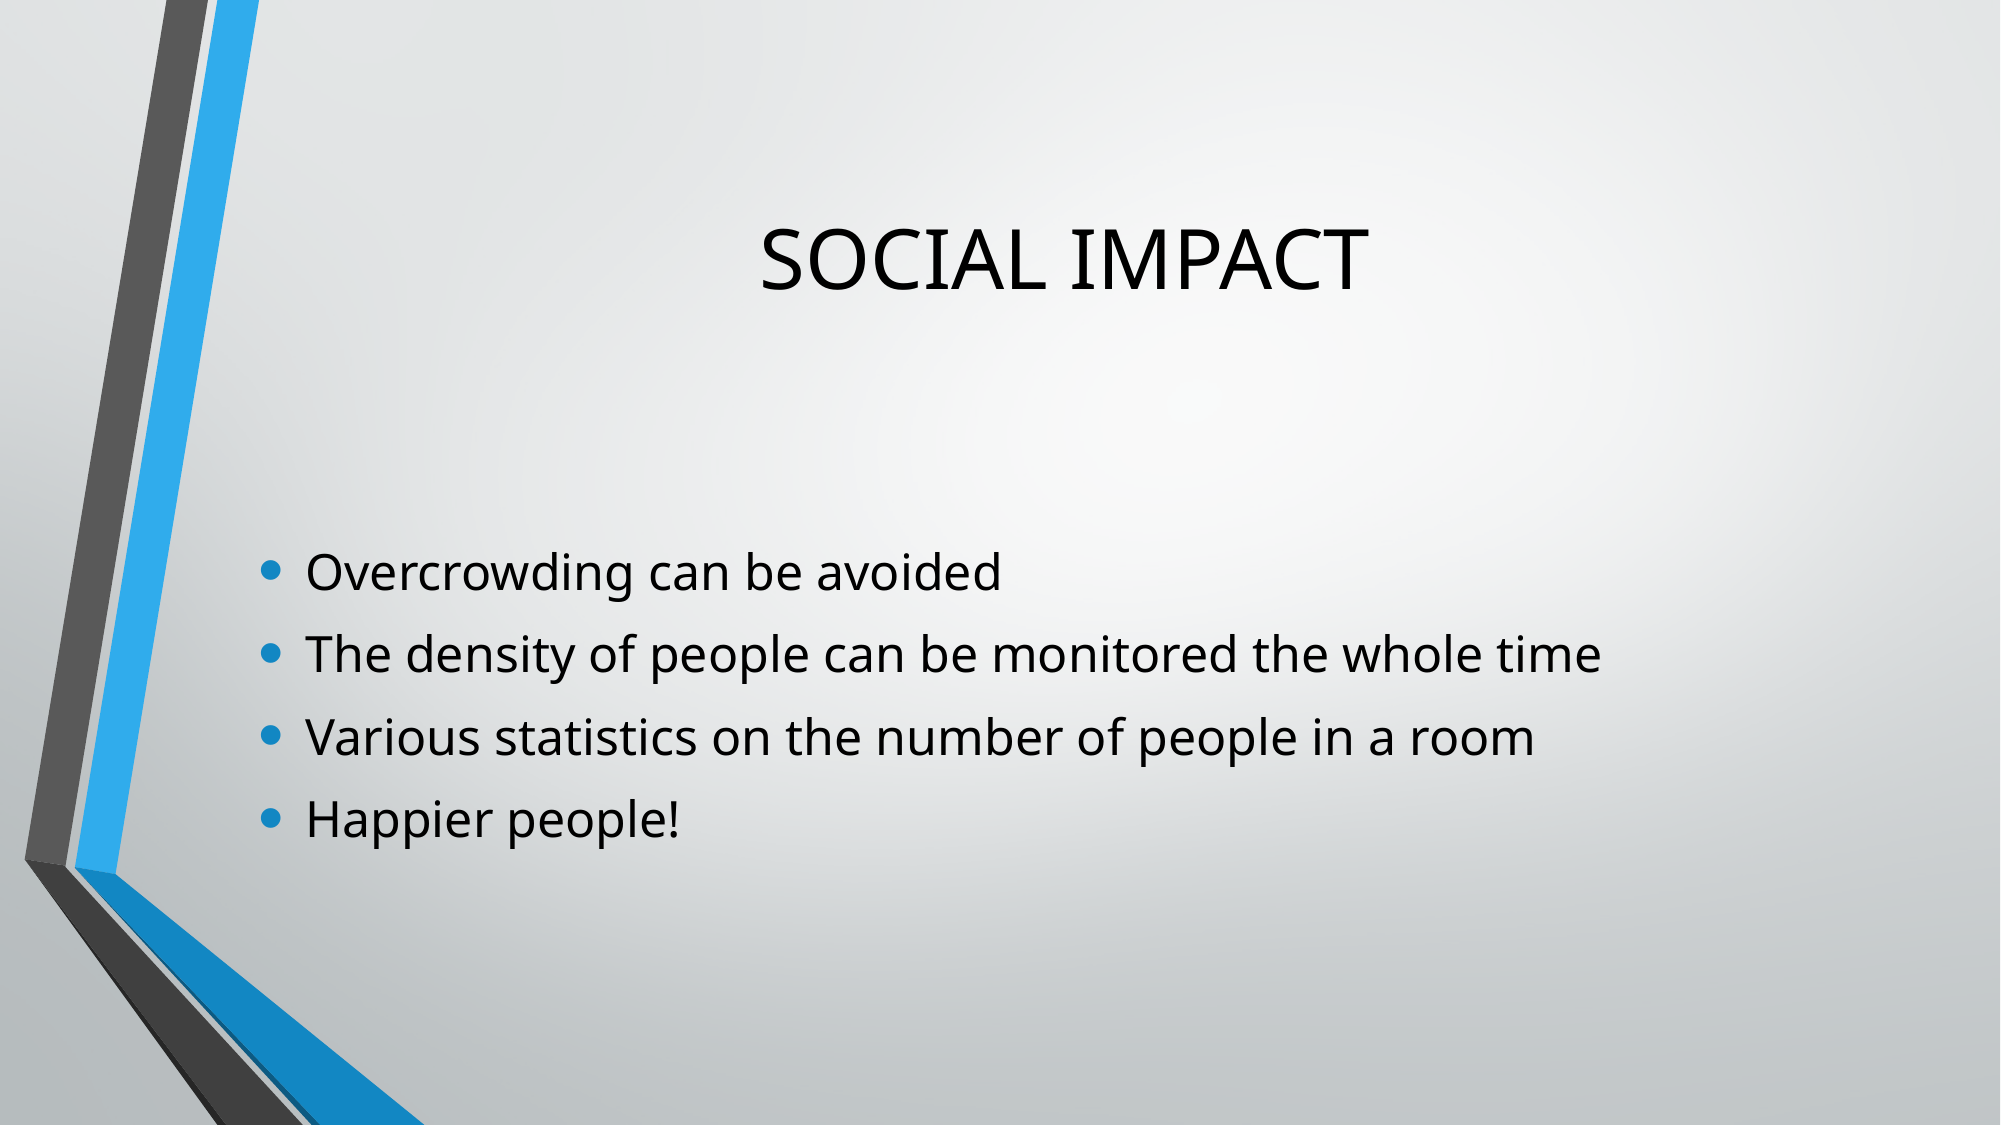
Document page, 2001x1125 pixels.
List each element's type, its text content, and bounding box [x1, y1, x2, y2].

list Overcrowding can be avoided The density of people can be monitored the whole time Various statistics on the number of people in a room Happier people! [243, 437, 1887, 950]
title SOCIAL IMPACT [243, 112, 1887, 400]
